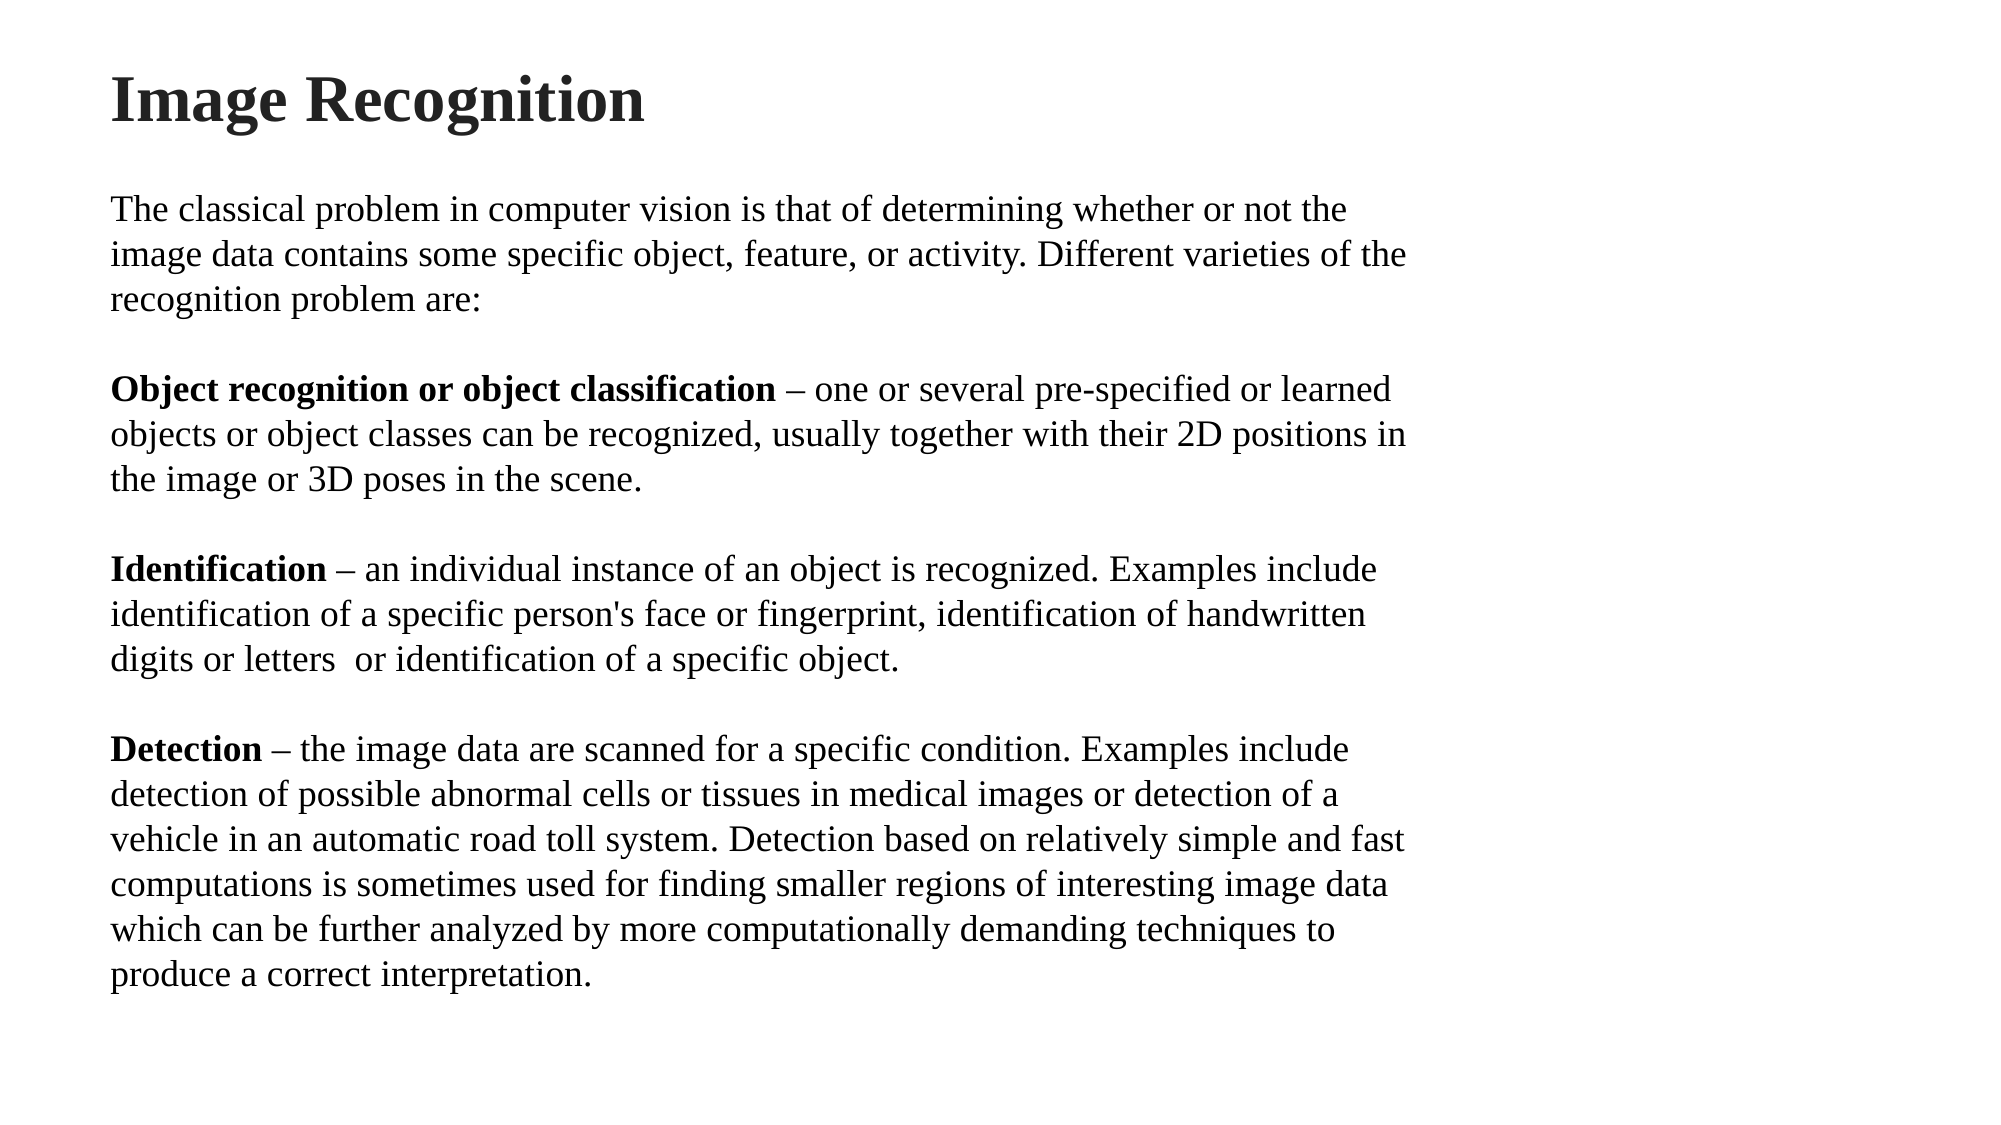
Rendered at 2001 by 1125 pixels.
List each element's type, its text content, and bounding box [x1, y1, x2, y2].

text_box Image Recognition The classical problem in computer vision is that of determining whether or not the image data contains some specific object, feature, or activity. Different varieties of the recognition problem are: Object recognition or object classification – one or several pre-specified or learned objects or object classes can be recognized, usually together with their 2D positions in the image or 3D poses in the scene. Identification – an individual instance of an object is recognized. Examples include identification of a specific person's face or fingerprint, identification of handwritten digits or letters or identification of a specific object. Detection – the image data are scanned for a specific condition. Examples include detection of possible abnormal cells or tissues in medical images or detection of a vehicle in an automatic road toll system. Detection based on relatively simple and fast computations is sometimes used for finding smaller regions of interesting image data which can be further analyzed by more computationally demanding techniques to produce a correct interpretation. [95, 47, 1453, 1002]
